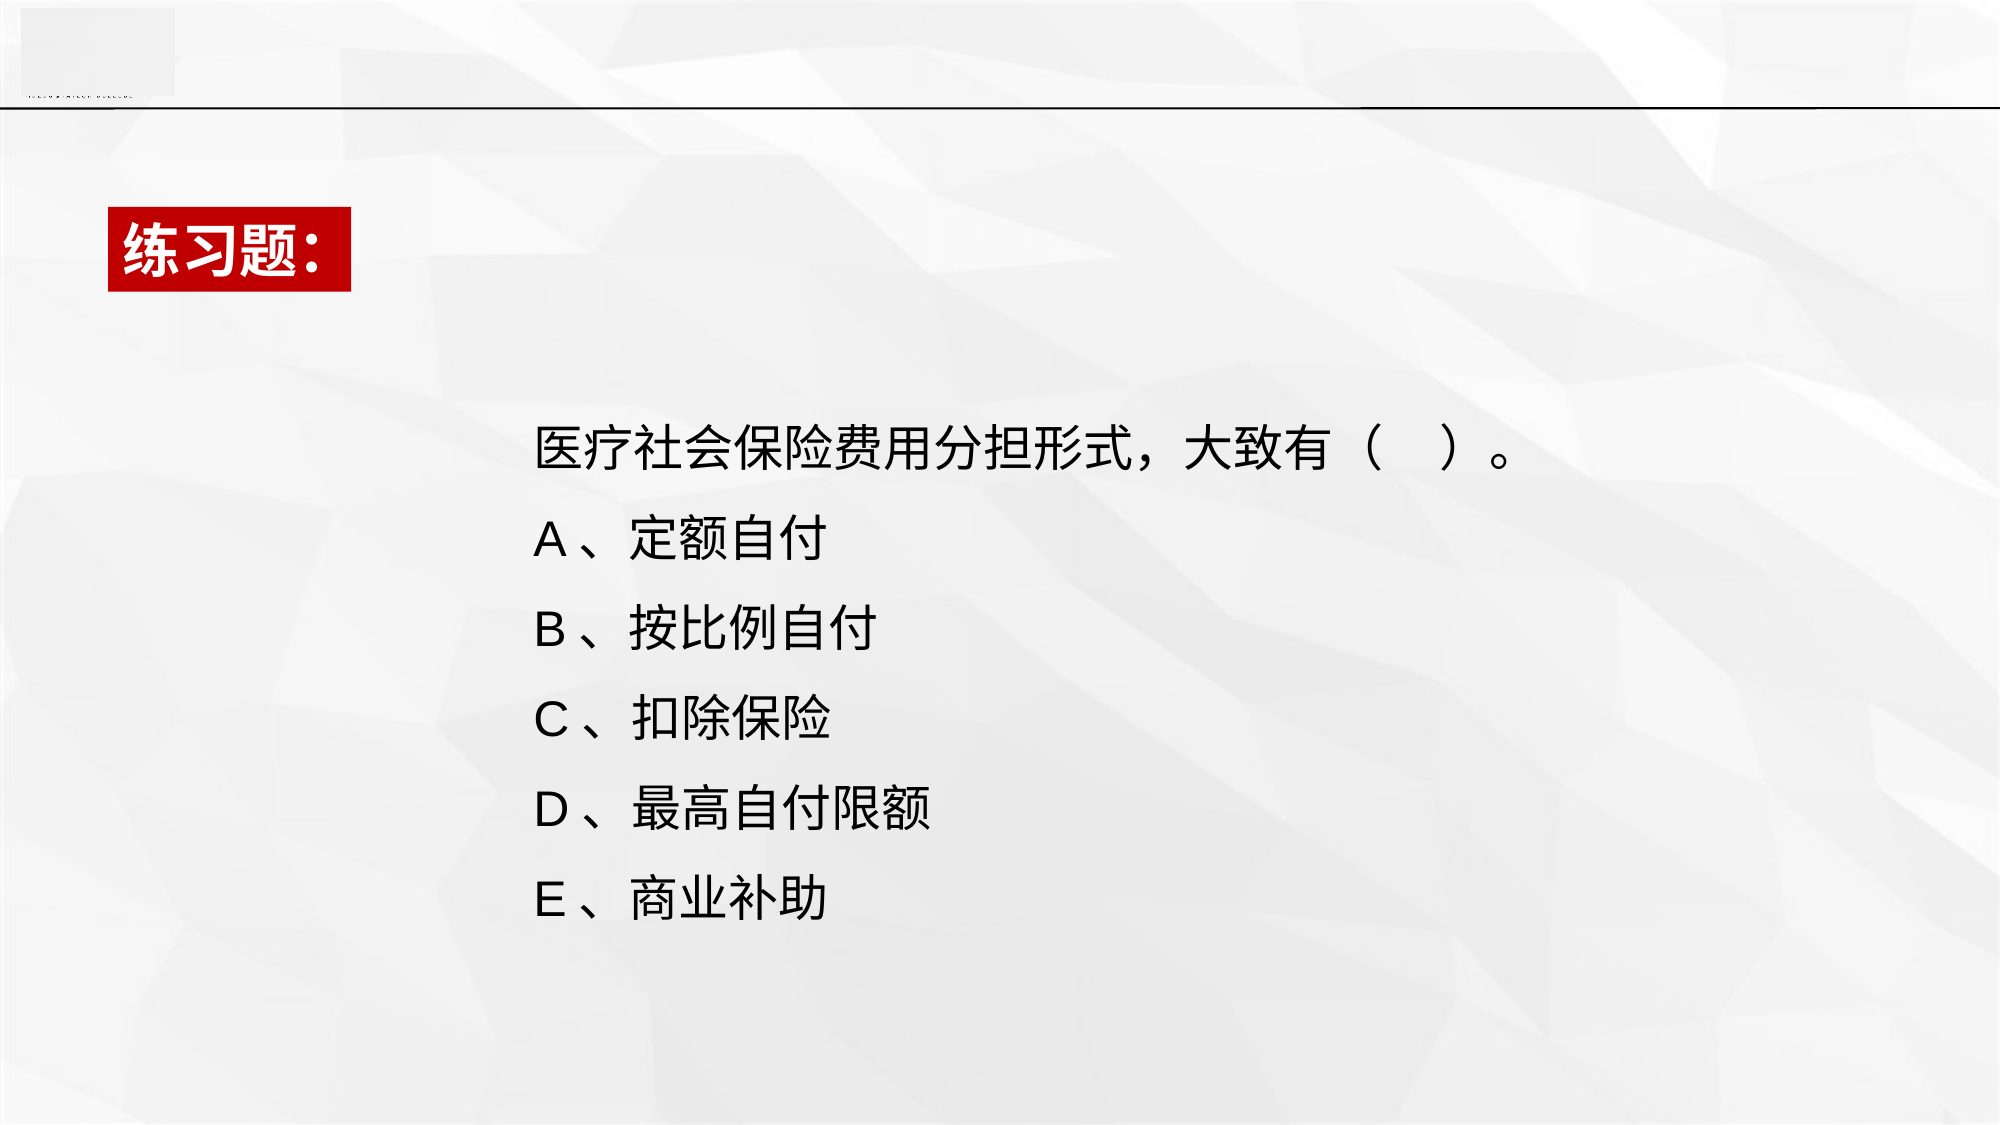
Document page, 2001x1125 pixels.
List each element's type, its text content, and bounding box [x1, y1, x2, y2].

subtitle 医疗社会保险费用分担形式，大致有（ ）。 A、定额自付 B、按比例自付 C、扣除保险 D、最高自付限额 E、商业补助 [518, 334, 1694, 979]
text_box 练习题： [108, 206, 352, 292]
picture [4, 0, 175, 111]
